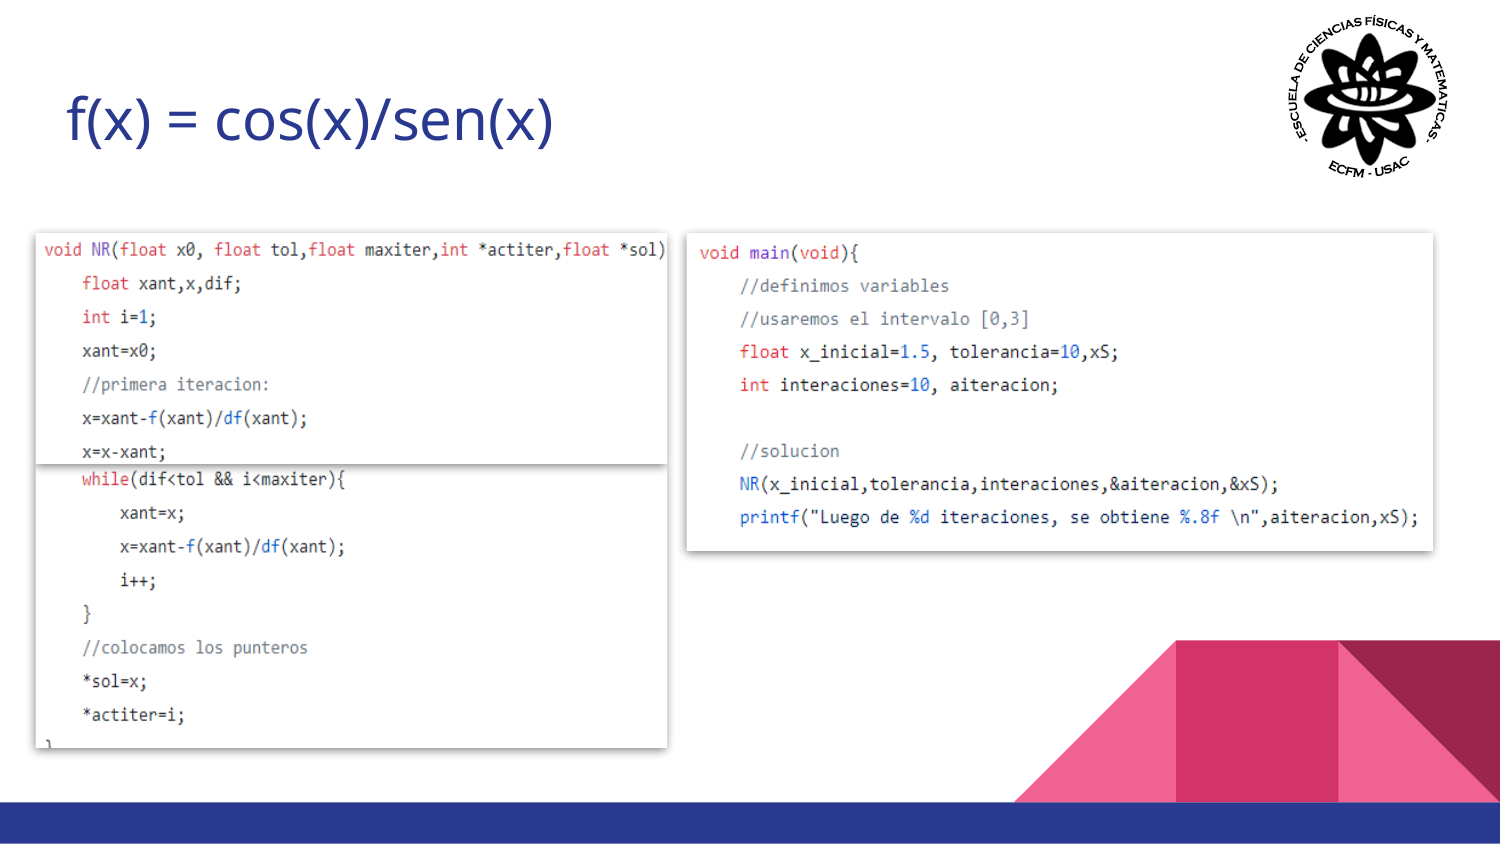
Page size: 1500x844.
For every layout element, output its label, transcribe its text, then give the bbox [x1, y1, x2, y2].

picture [1243, 0, 1500, 192]
picture [35, 233, 668, 748]
title f(x) = cos(x)/sen(x) [51, 67, 1238, 167]
picture [686, 233, 1434, 551]
